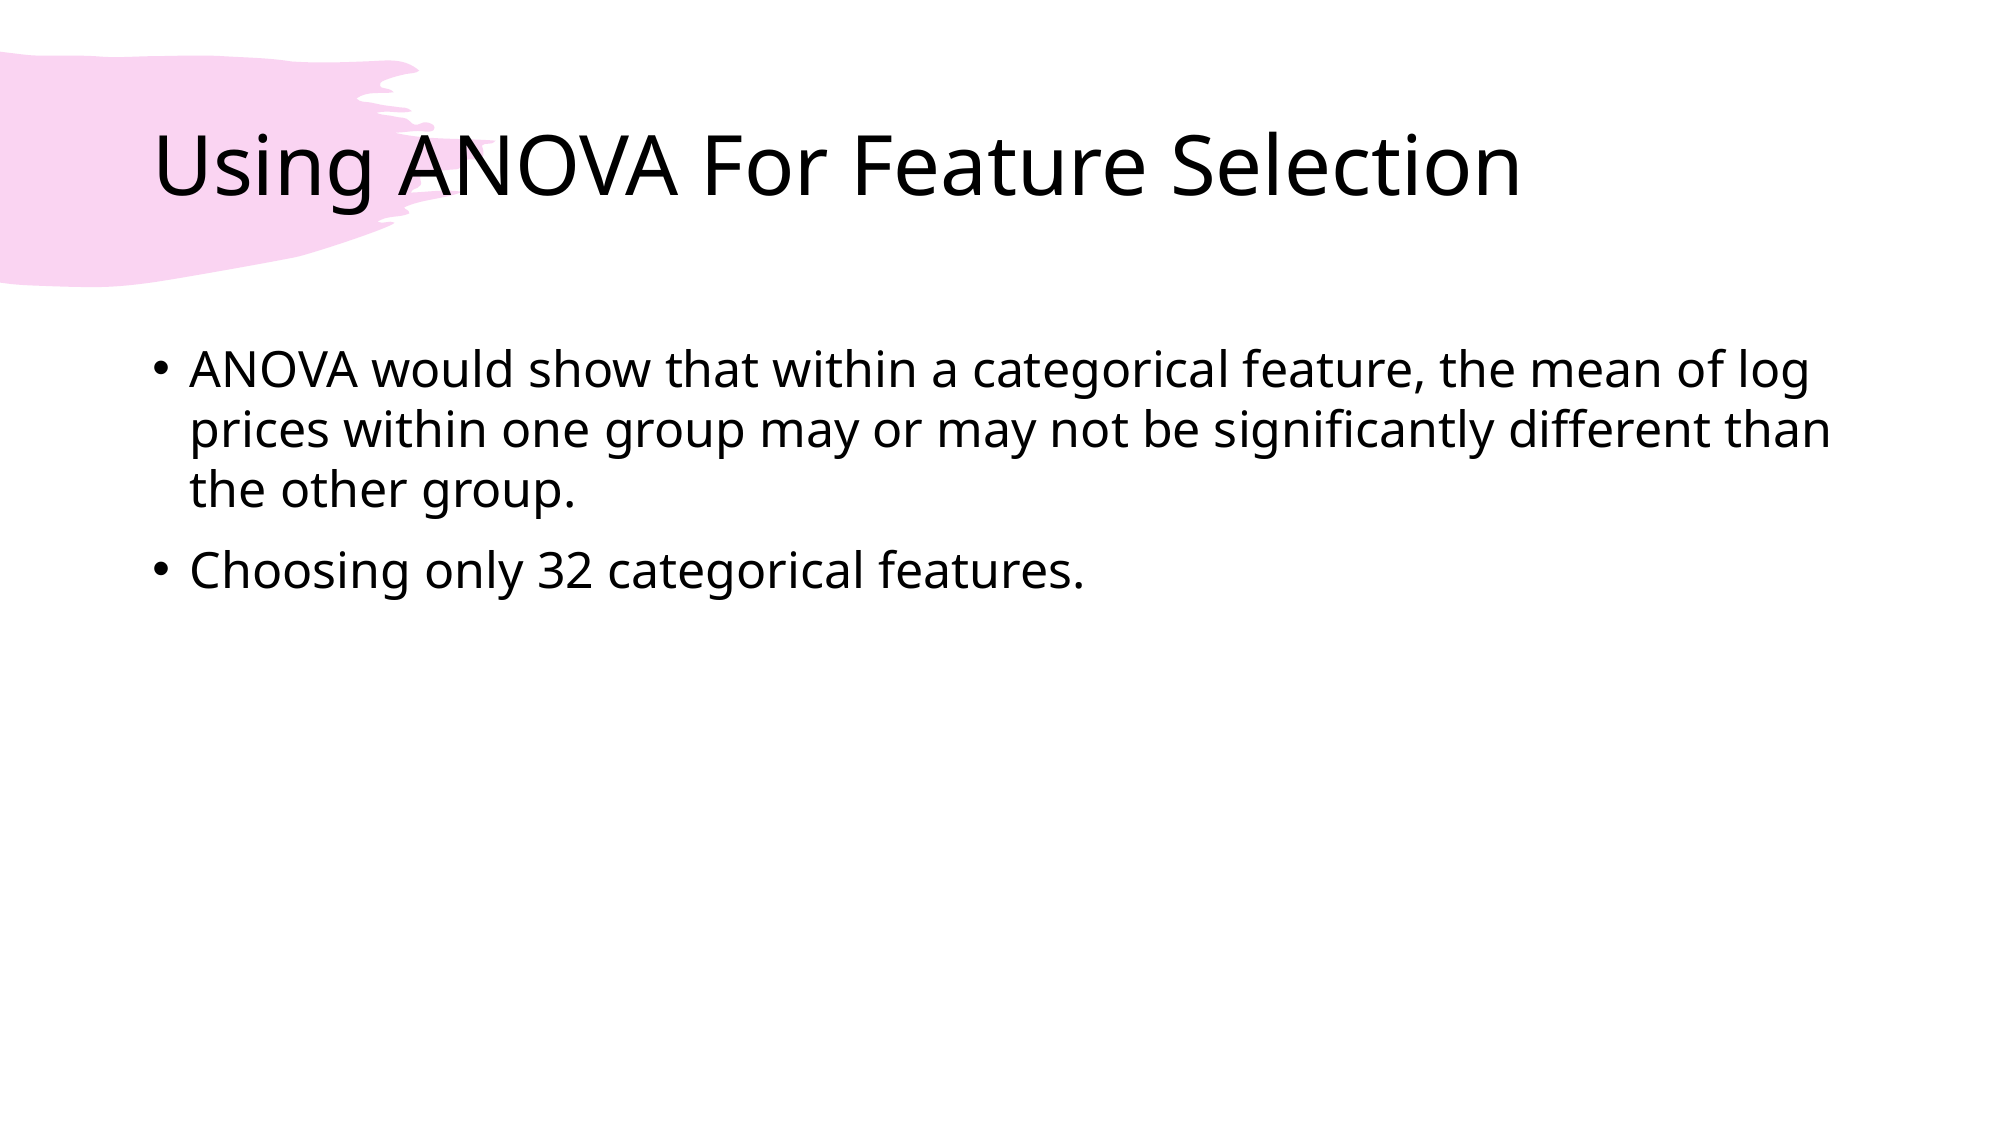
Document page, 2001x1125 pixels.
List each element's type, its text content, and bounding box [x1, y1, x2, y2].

list ANOVA would show that within a categorical feature, the mean of log prices within one group may or may not be significantly different than the other group. Choosing only 32 categorical features. [137, 329, 1863, 1013]
title Using ANOVA For Feature Selection [137, 59, 1863, 278]
